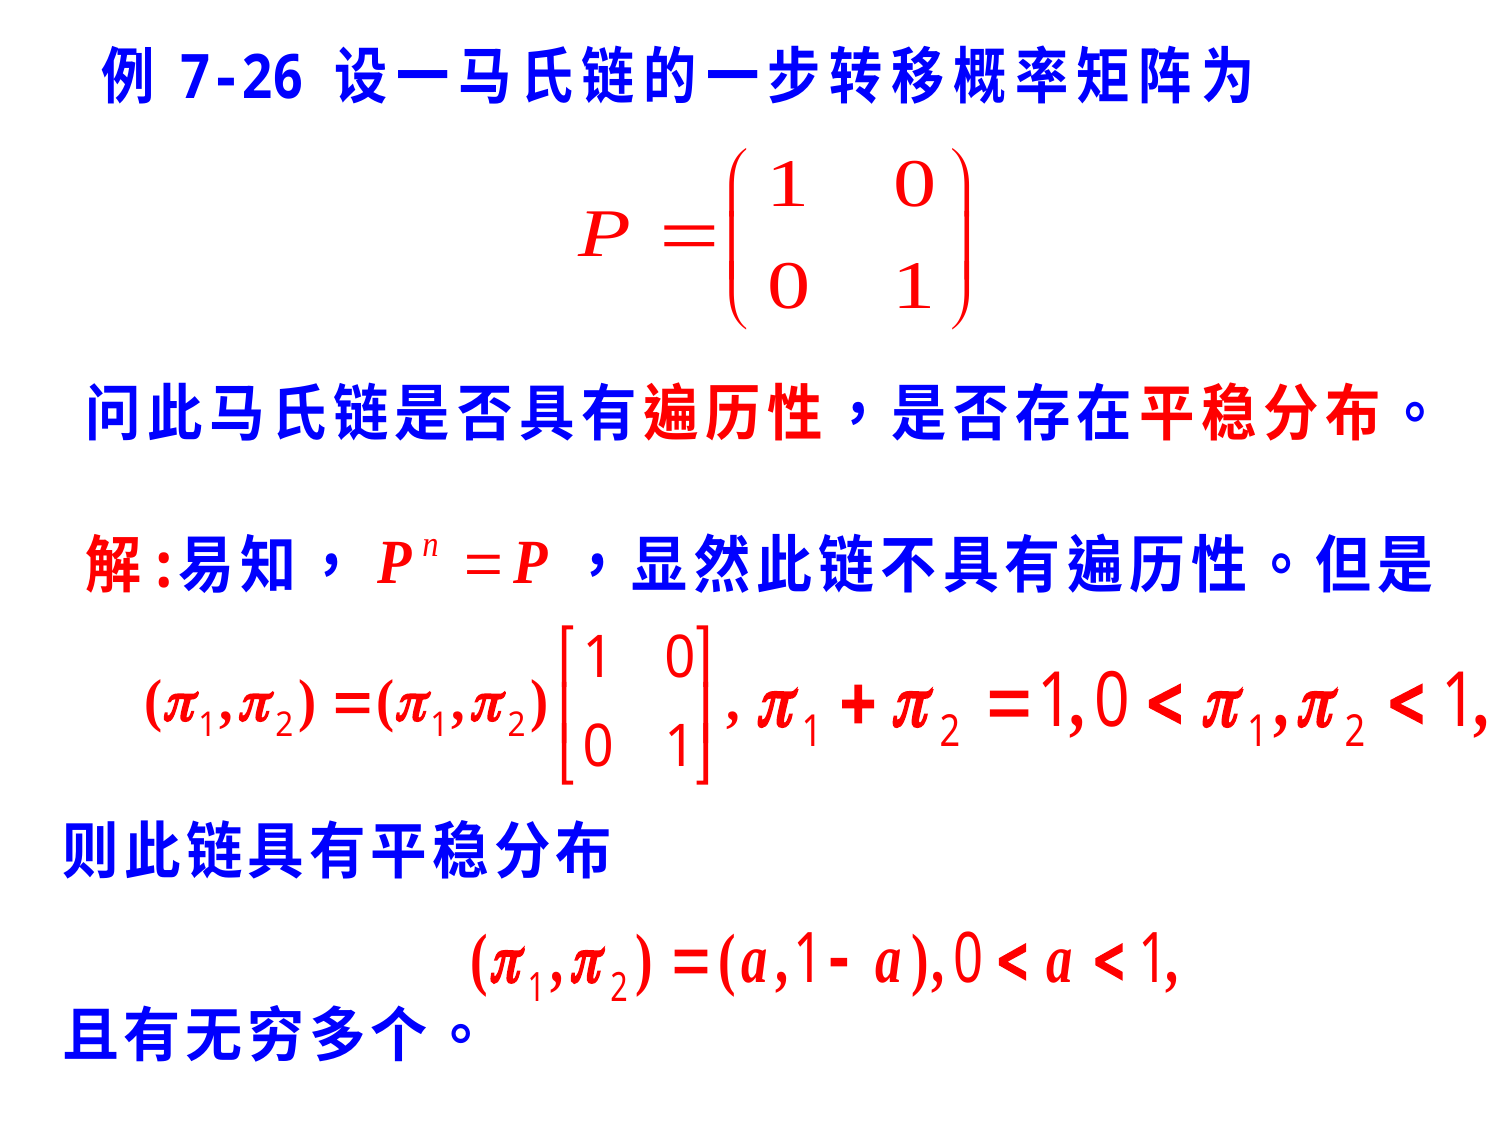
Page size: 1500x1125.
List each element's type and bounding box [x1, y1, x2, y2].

text_box [85, 350, 1498, 483]
text_box [137, 612, 751, 792]
text_box [749, 649, 1500, 760]
text_box [101, 36, 1489, 146]
text_box [562, 137, 988, 338]
text_box [85, 495, 1450, 633]
text_box [462, 912, 1188, 1014]
text_box [62, 974, 499, 1098]
text_box [62, 787, 638, 920]
